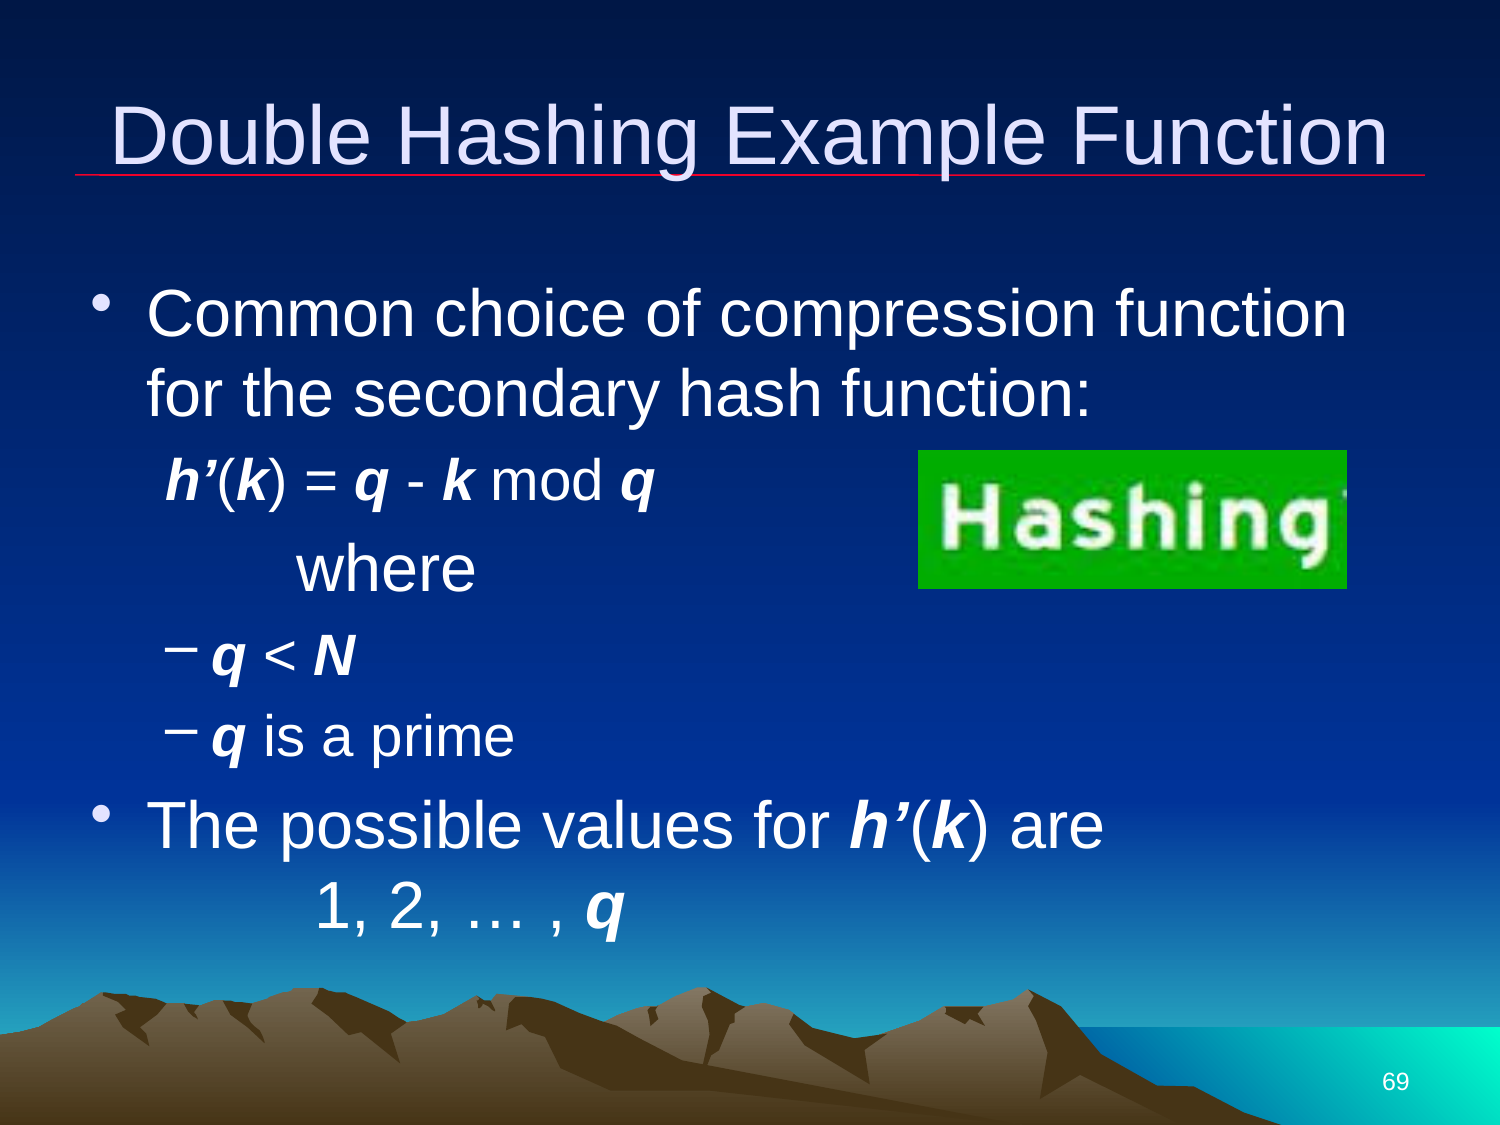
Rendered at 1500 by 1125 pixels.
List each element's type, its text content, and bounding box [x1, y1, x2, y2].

list Common choice of compression function for the secondary hash function: h’(k) = q - k mod q where q < N q is a prime The possible values for h’(k) are 1, 2, … , q [74, 262, 1426, 1001]
slide_number 69 [1074, 1024, 1426, 1104]
title Double Hashing Example Function [74, 37, 1426, 226]
picture [918, 450, 1347, 589]
